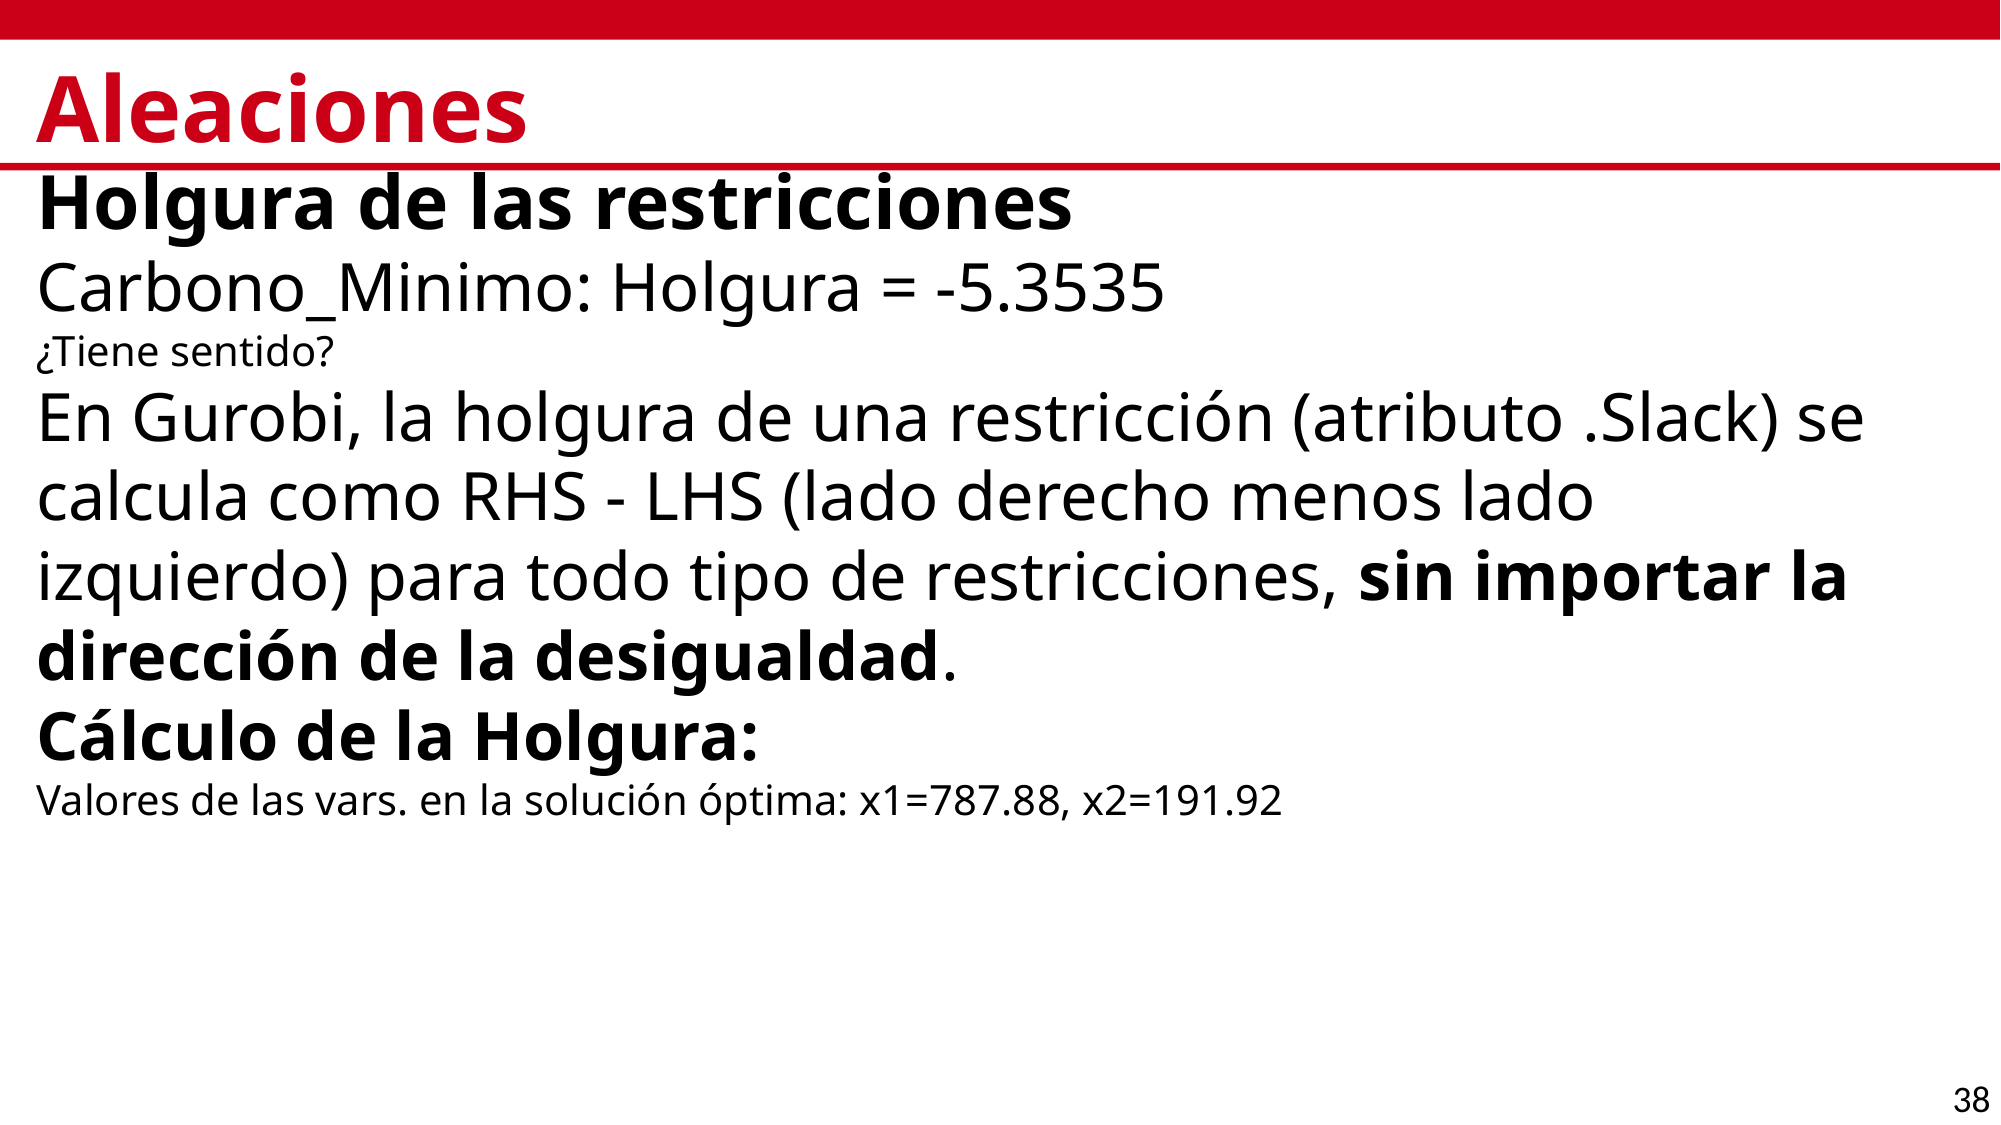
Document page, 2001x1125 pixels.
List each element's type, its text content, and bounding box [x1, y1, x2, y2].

slide_number 38 [1937, 1067, 2000, 1125]
title Aleaciones [36, 57, 1964, 168]
